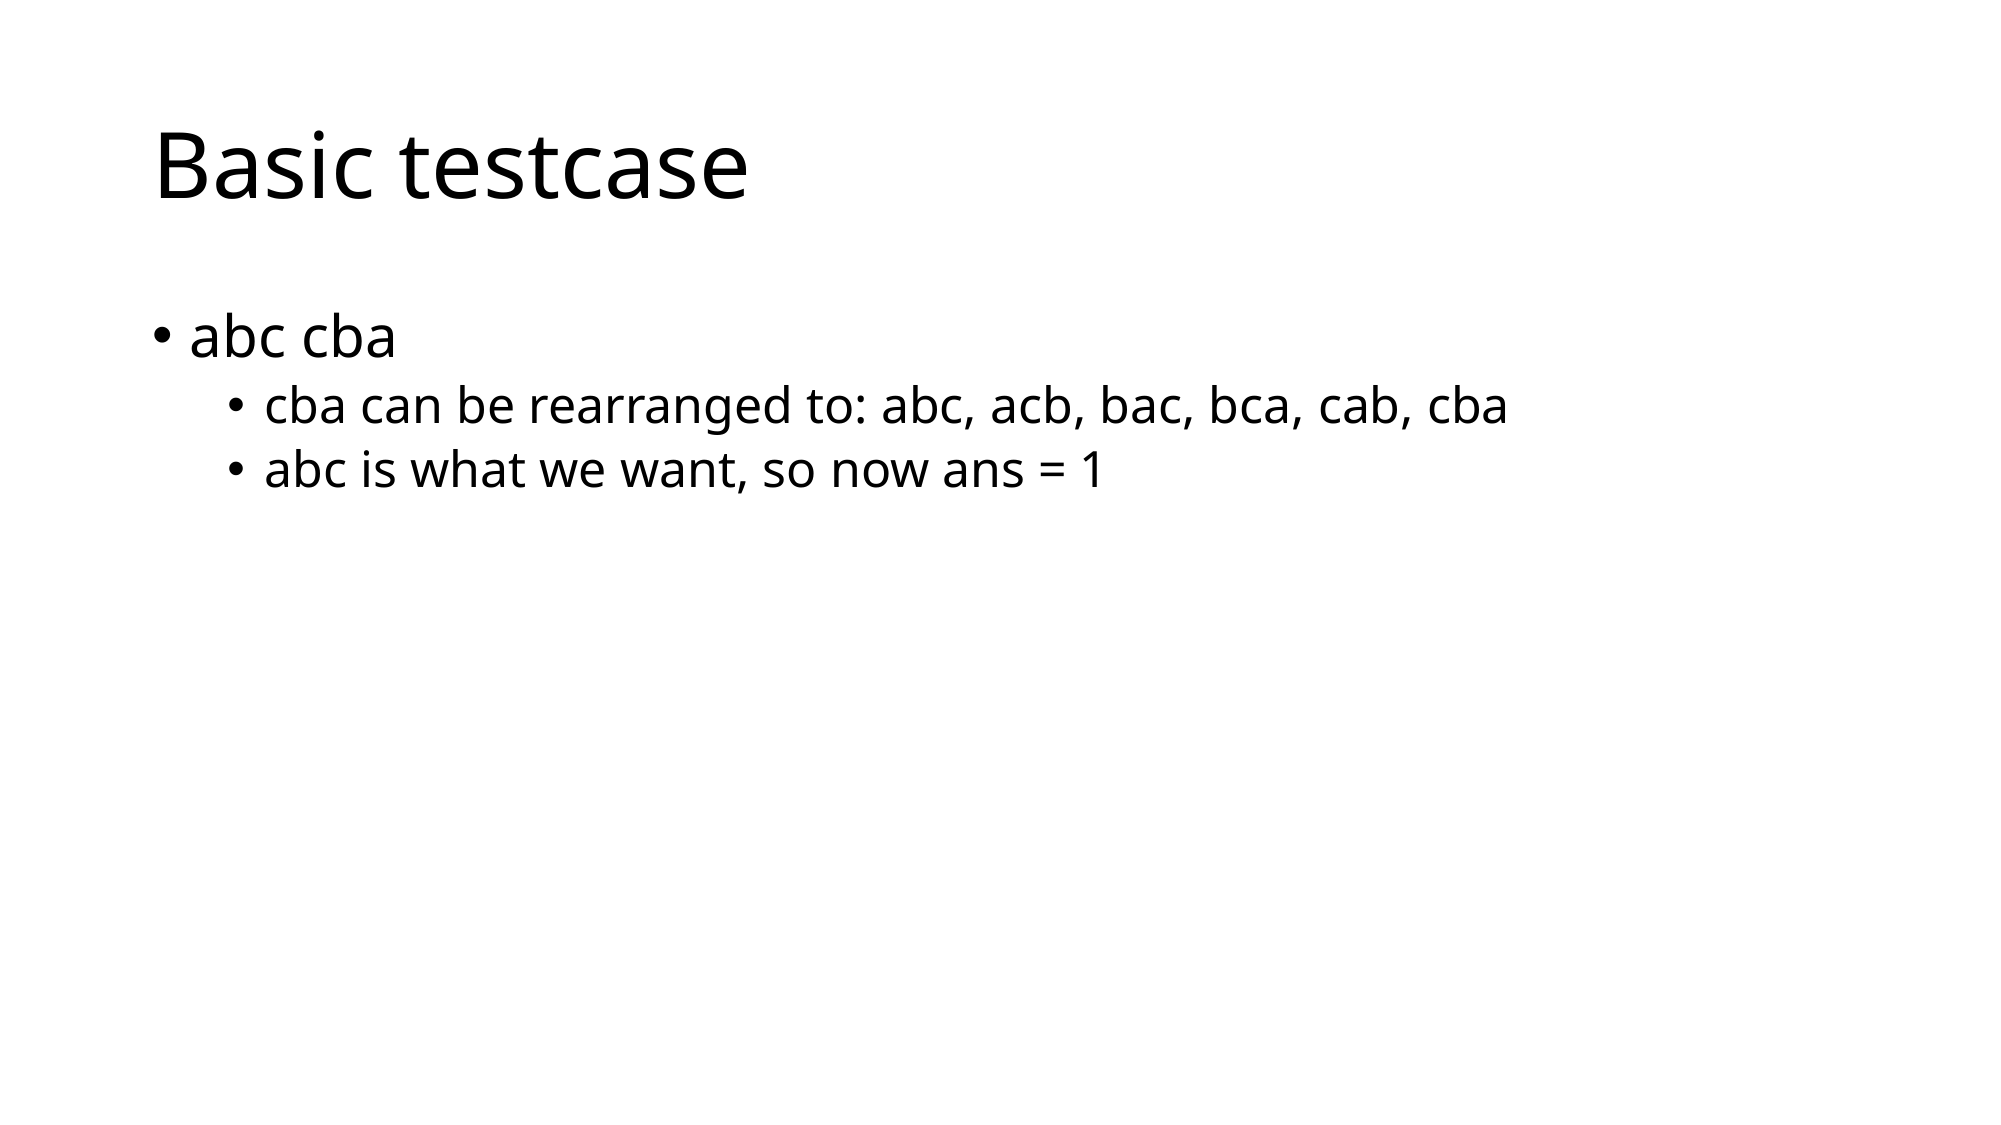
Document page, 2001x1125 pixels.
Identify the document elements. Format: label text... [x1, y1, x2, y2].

list abc cba cba can be rearranged to: abc, acb, bac, bca, cab, cba abc is what we want, so now ans = 1 [137, 299, 1863, 1014]
title Basic testcase [137, 59, 1863, 278]
